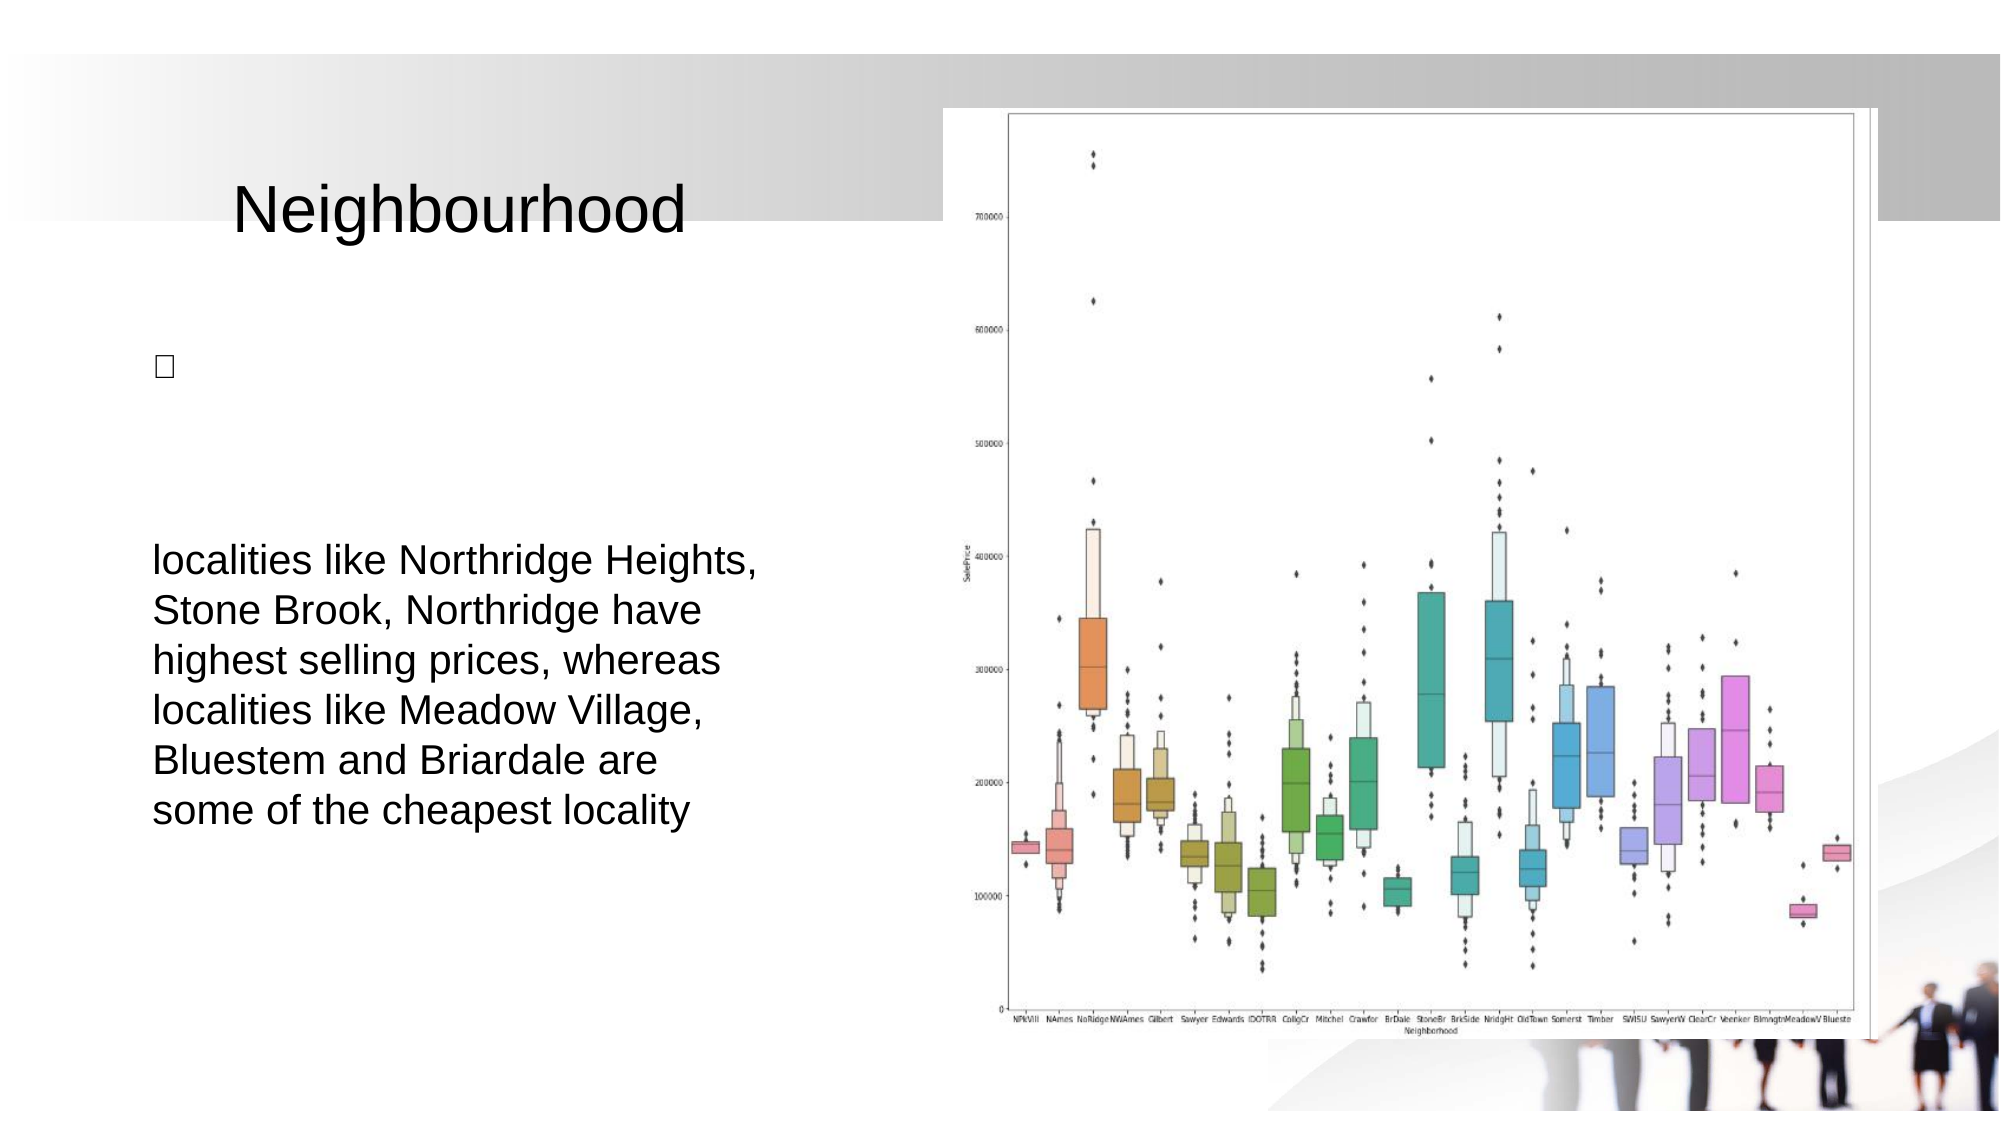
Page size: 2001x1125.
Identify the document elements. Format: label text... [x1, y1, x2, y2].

list  localities like Northridge Heights, Stone Brook, Northridge have highest selling prices, whereas localities like Meadow Village, Bluestem and Briardale are some of the cheapest locality [137, 337, 784, 963]
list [943, 108, 1878, 1039]
title Neighbourhood [137, 74, 784, 337]
picture [1268, 728, 1999, 1111]
